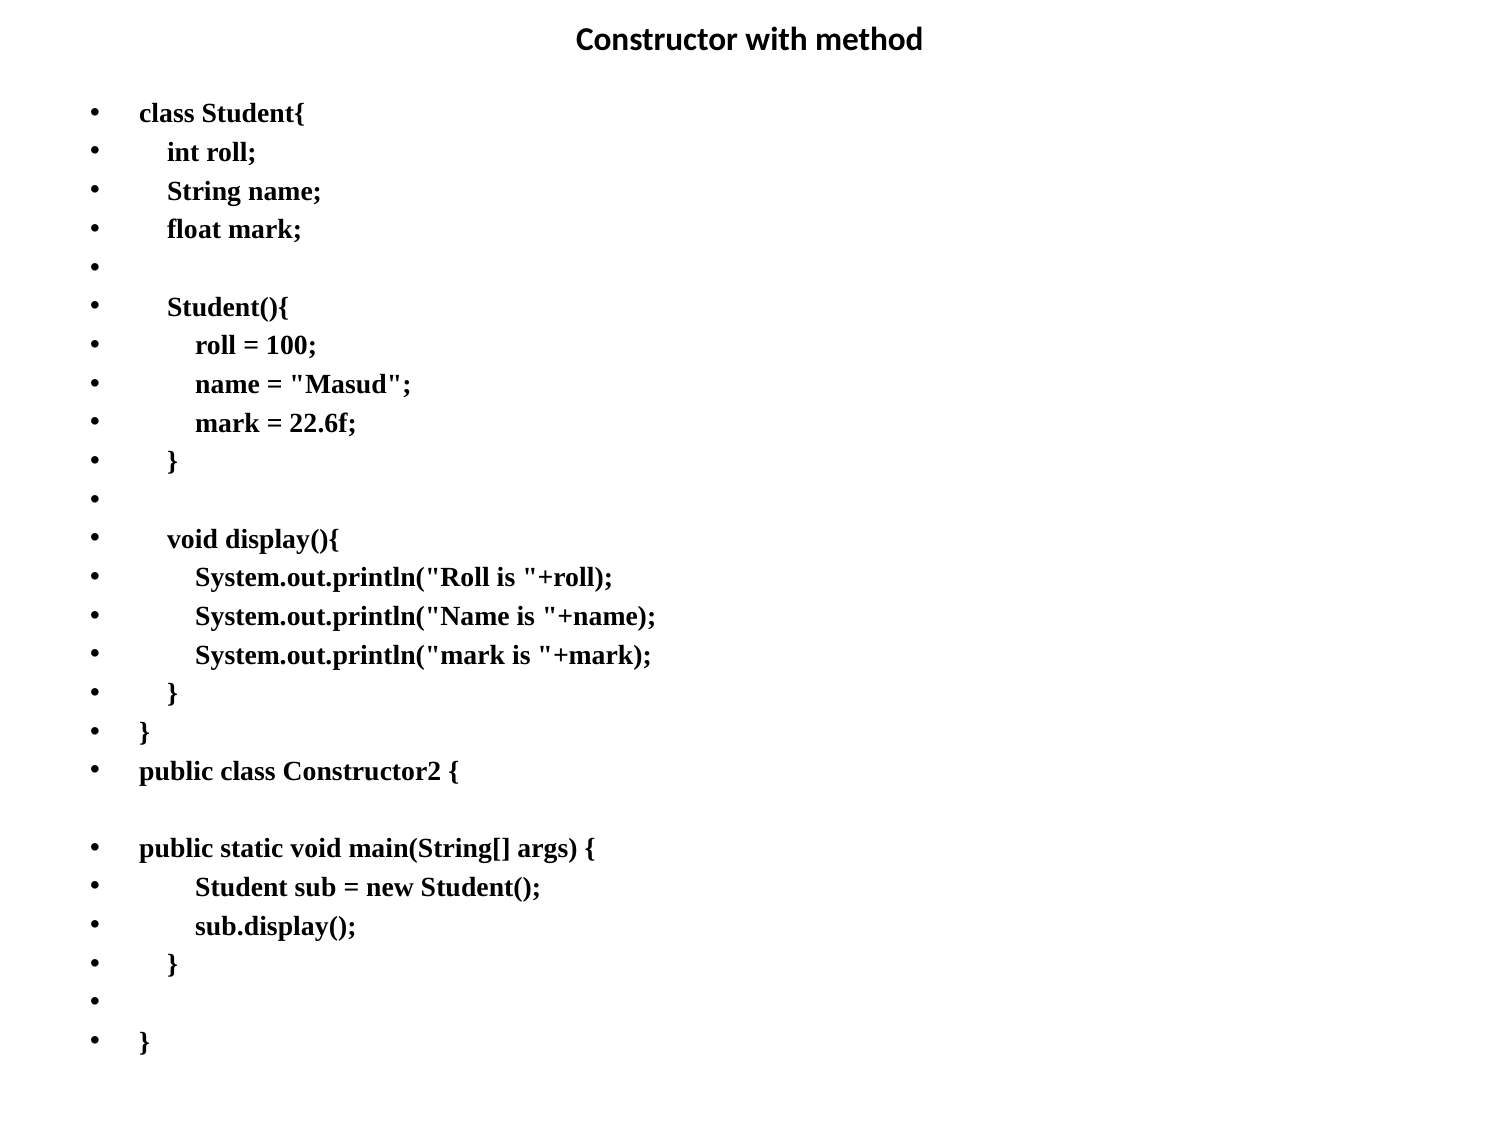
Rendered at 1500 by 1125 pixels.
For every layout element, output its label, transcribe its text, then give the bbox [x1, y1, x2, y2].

list class Student{ int roll; String name; float mark; Student(){ roll = 100; name = "Masud"; mark = 22.6f; } void display(){ System.out.println("Roll is "+roll); System.out.println("Name is "+name); System.out.println("mark is "+mark); } } public class Constructor2 { public static void main(String[] args) { Student sub = new Student(); sub.display(); } } [75, 87, 1425, 1088]
title Constructor with method [75, 0, 1425, 75]
